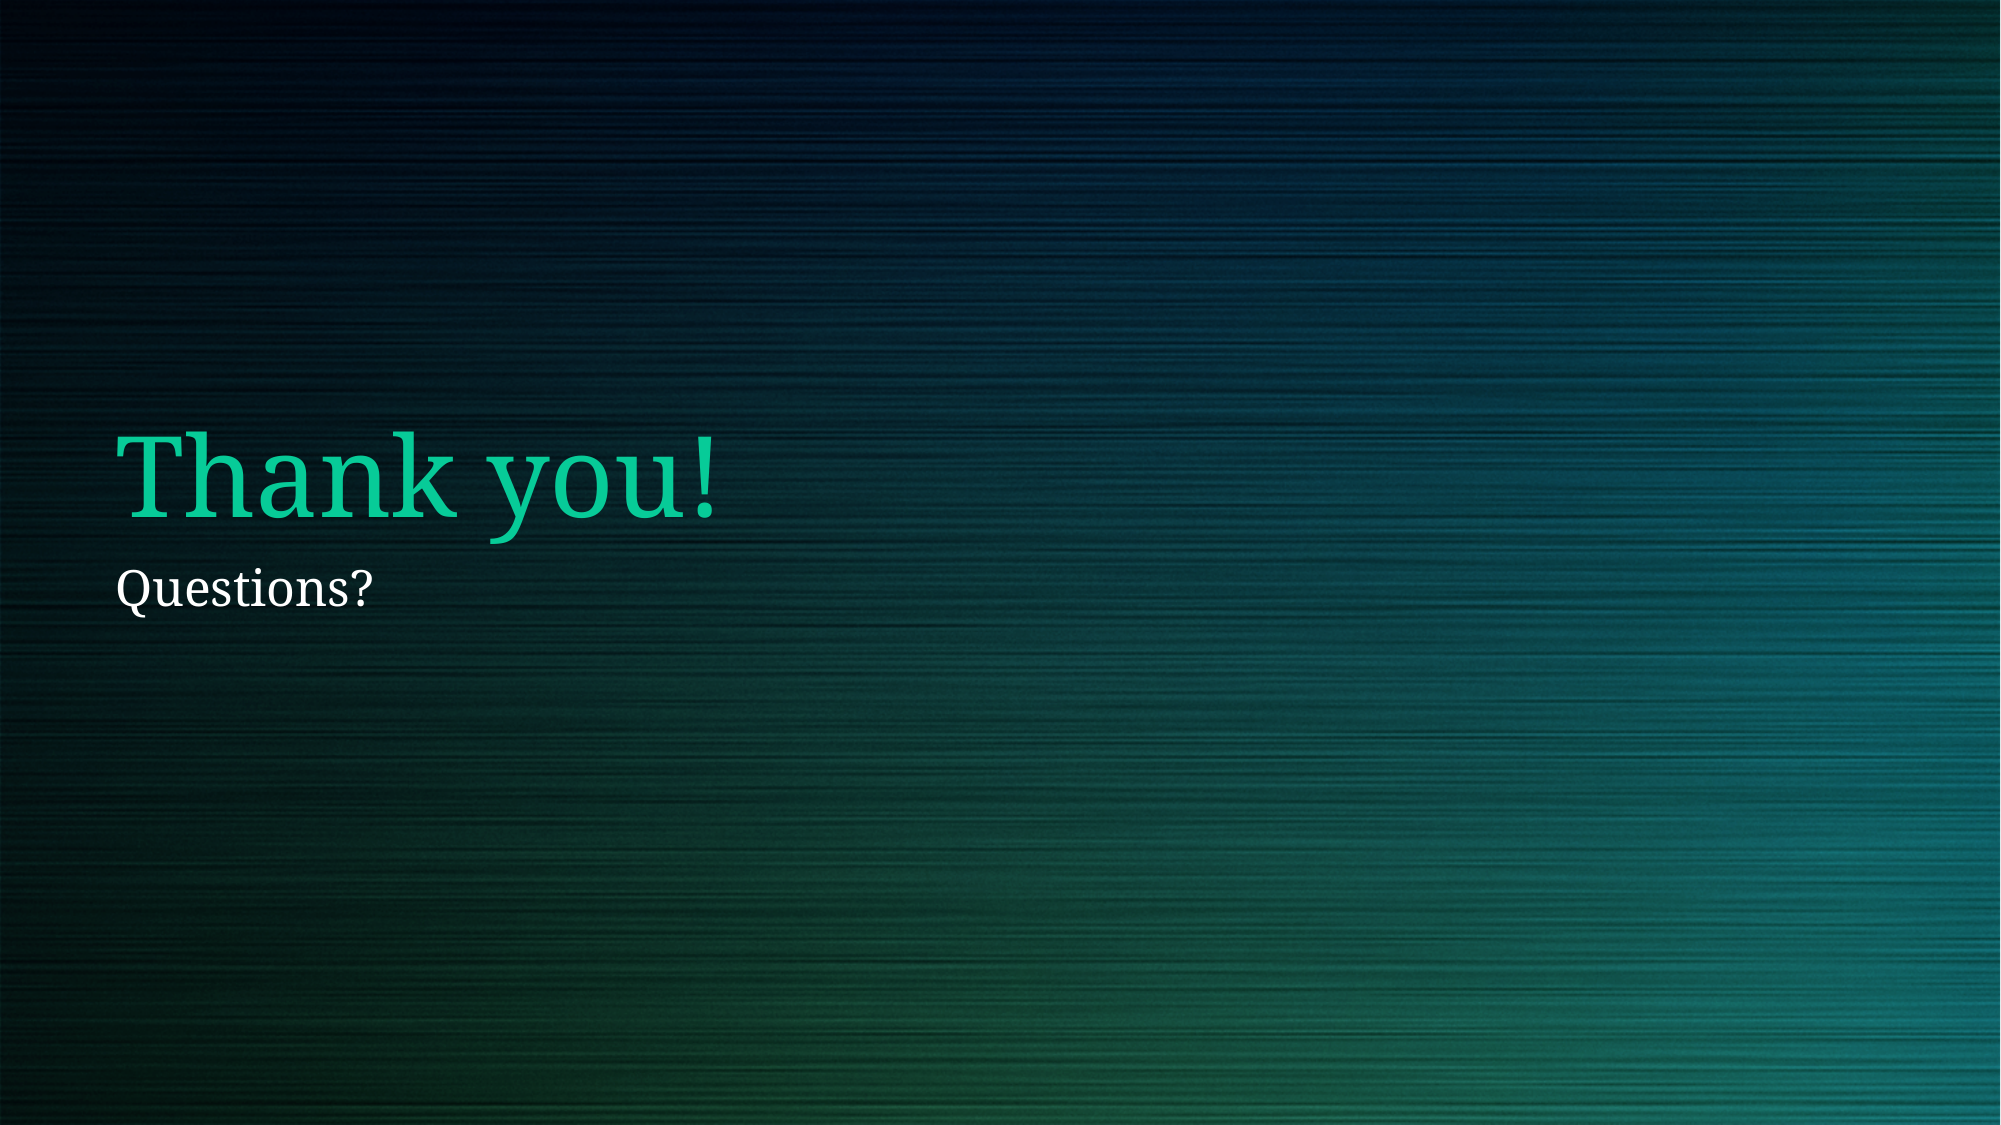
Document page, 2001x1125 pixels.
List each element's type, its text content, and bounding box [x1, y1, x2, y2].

picture [0, 0, 2001, 1125]
list Questions? [100, 555, 1451, 781]
title Thank you! [100, 43, 1451, 549]
